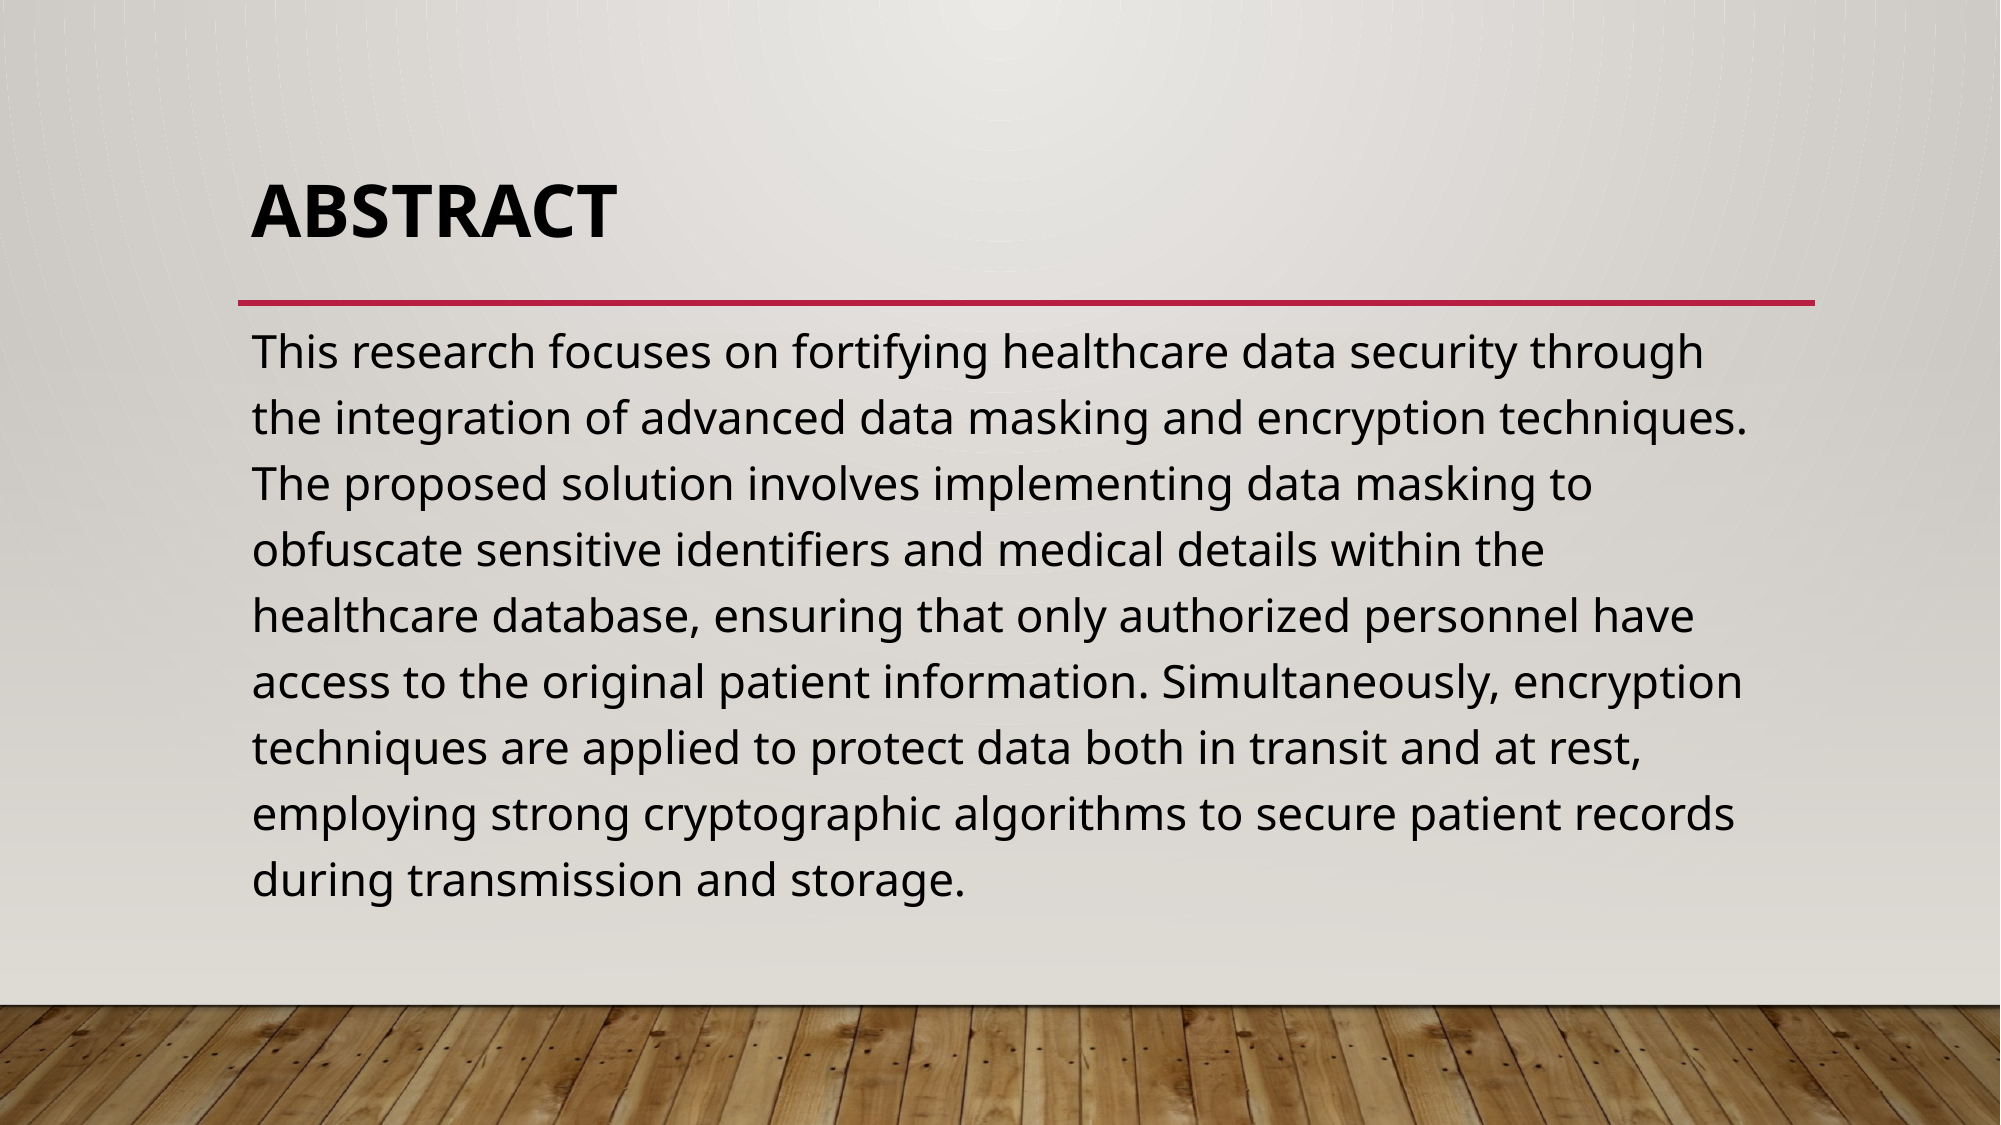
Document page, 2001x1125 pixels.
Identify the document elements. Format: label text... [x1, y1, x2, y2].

title Abstract [236, 158, 2000, 282]
list This research focuses on fortifying healthcare data security through the integration of advanced data masking and encryption techniques. The proposed solution involves implementing data masking to obfuscate sensitive identifiers and medical details within the healthcare database, ensuring that only authorized personnel have access to the original patient information. Simultaneously, encryption techniques are applied to protect data both in transit and at rest, employing strong cryptographic algorithms to secure patient records during transmission and storage. [236, 304, 1767, 967]
picture [0, 1005, 2000, 1125]
